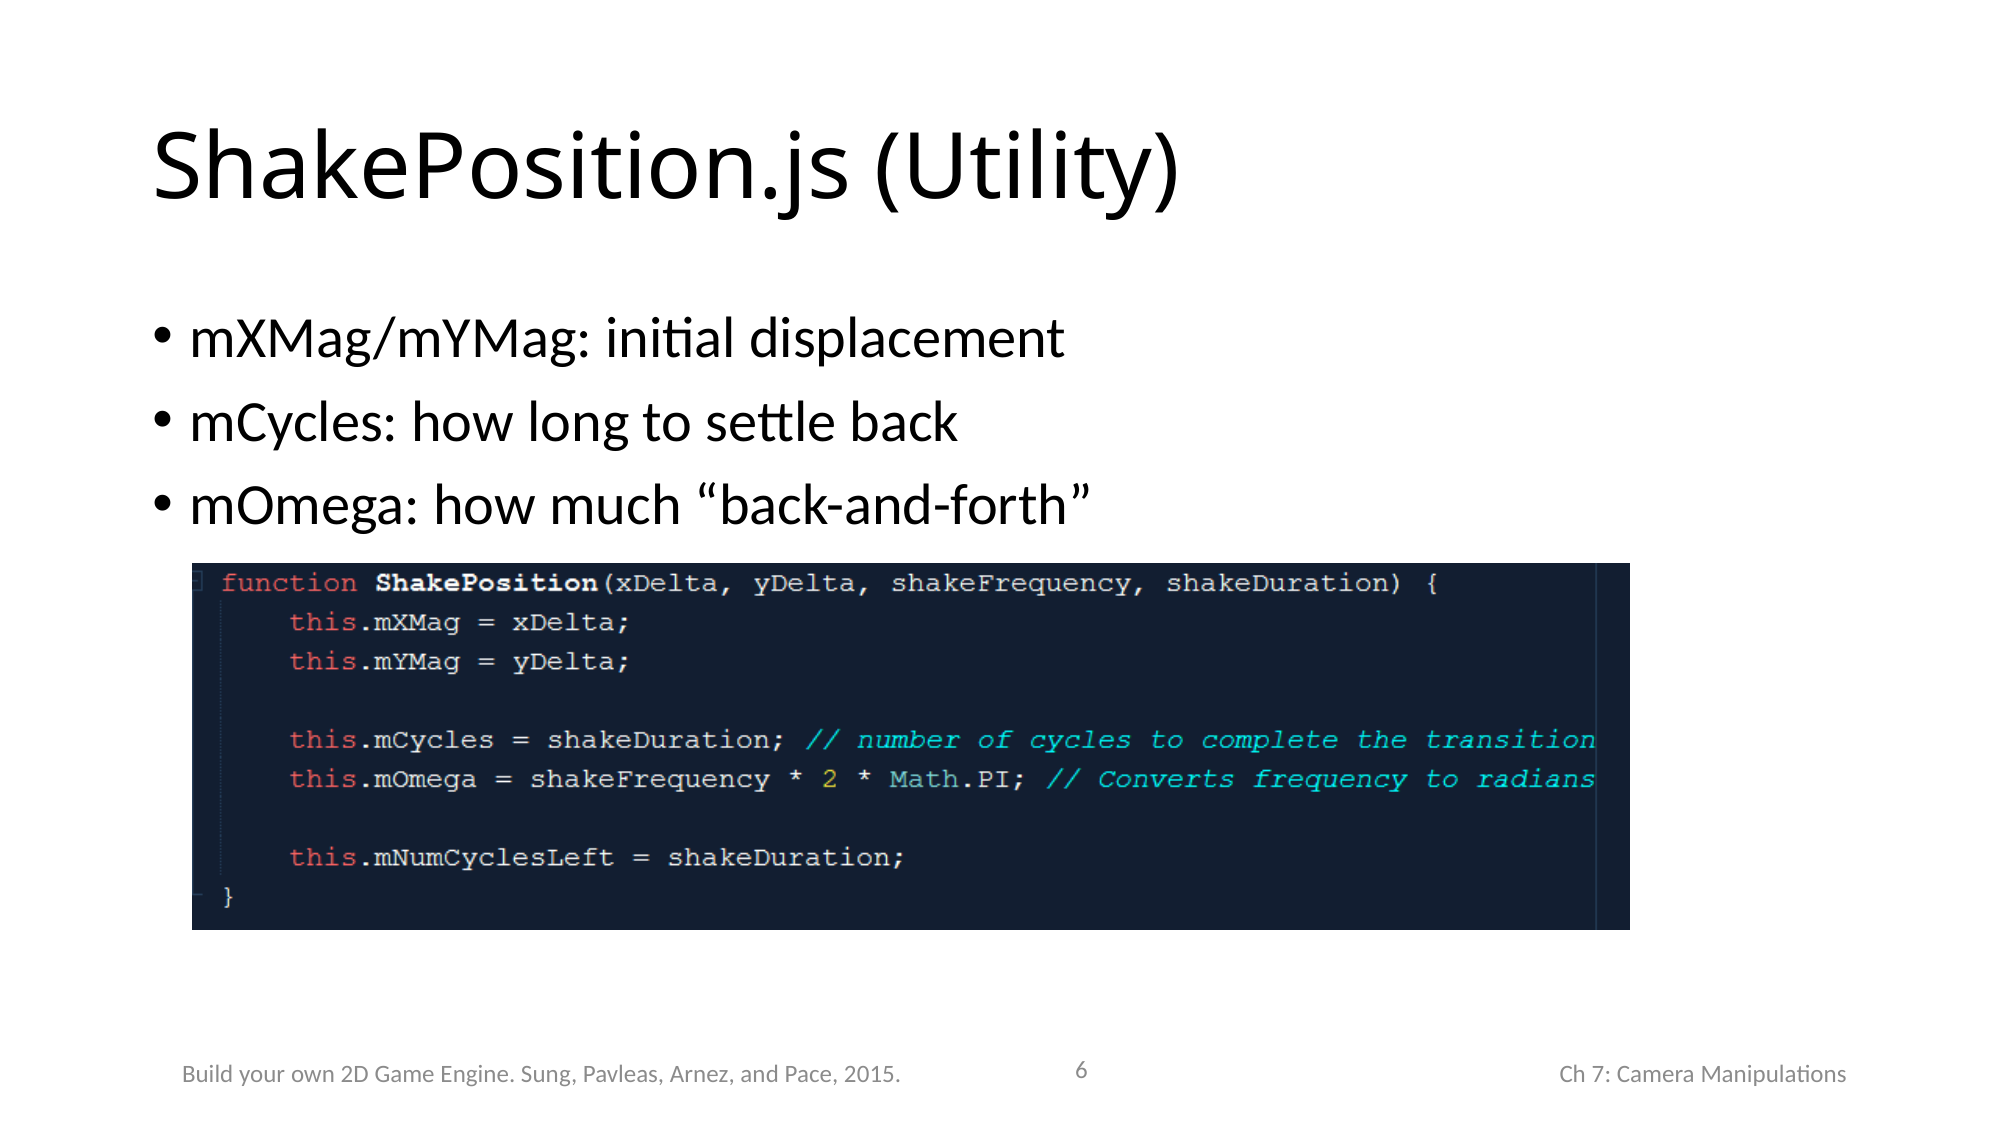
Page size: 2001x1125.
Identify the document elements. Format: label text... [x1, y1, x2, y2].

list mXMag/mYMag: initial displacement mCycles: how long to settle back mOmega: how much “back-and-forth” [137, 299, 1863, 1014]
picture [192, 563, 1630, 930]
title ShakePosition.js (Utility) [137, 59, 1863, 278]
